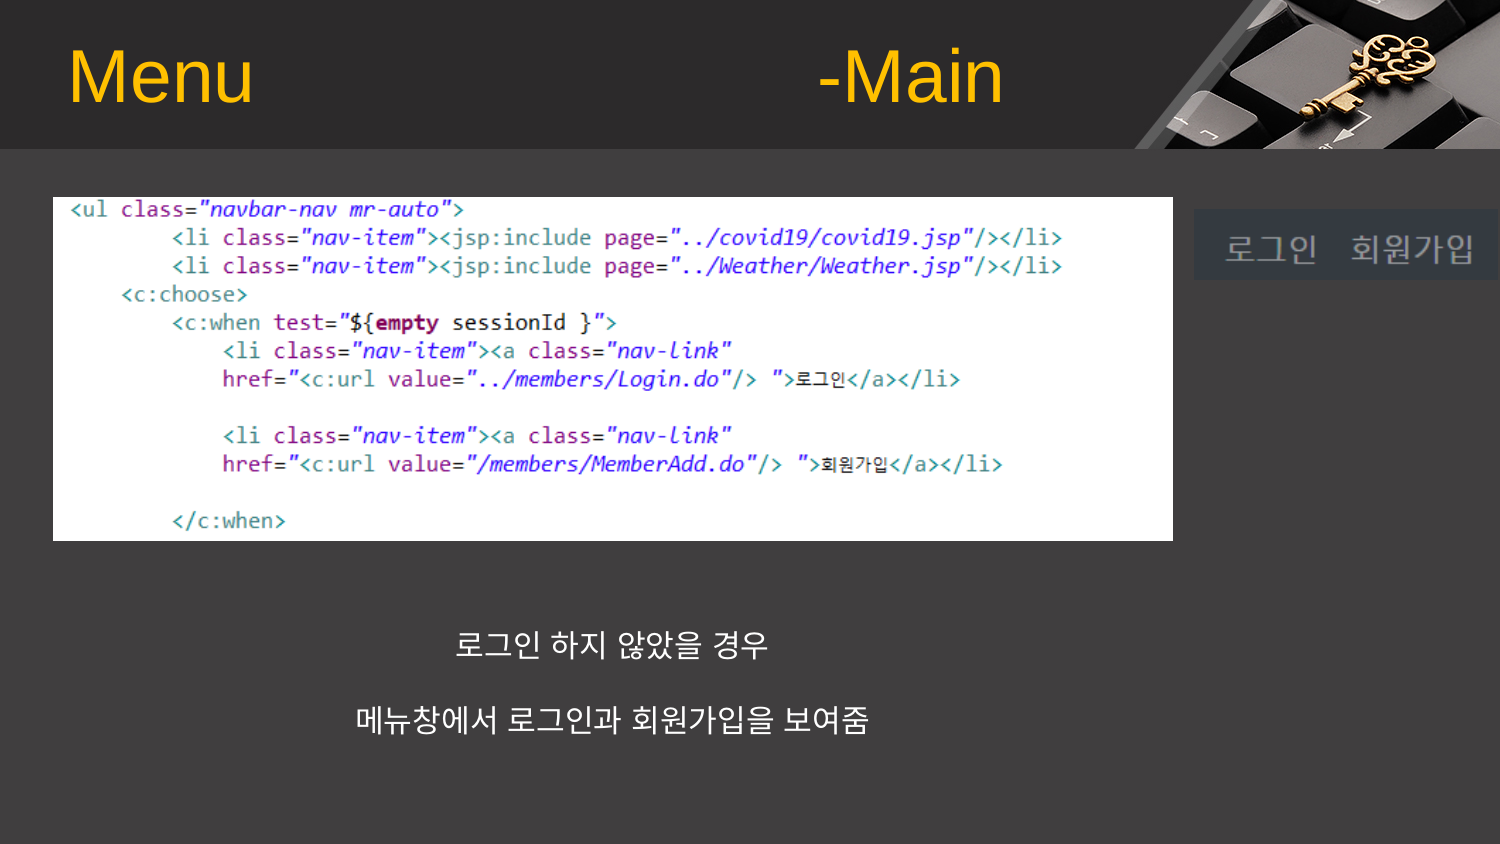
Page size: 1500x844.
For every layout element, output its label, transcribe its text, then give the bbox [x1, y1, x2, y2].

text_box 로그인 하지 않았을 경우 메뉴창에서 로그인과 회원가입을 보여줌 [286, 618, 939, 746]
list Menu -Main [53, 25, 1152, 120]
picture [0, 0, 1500, 844]
